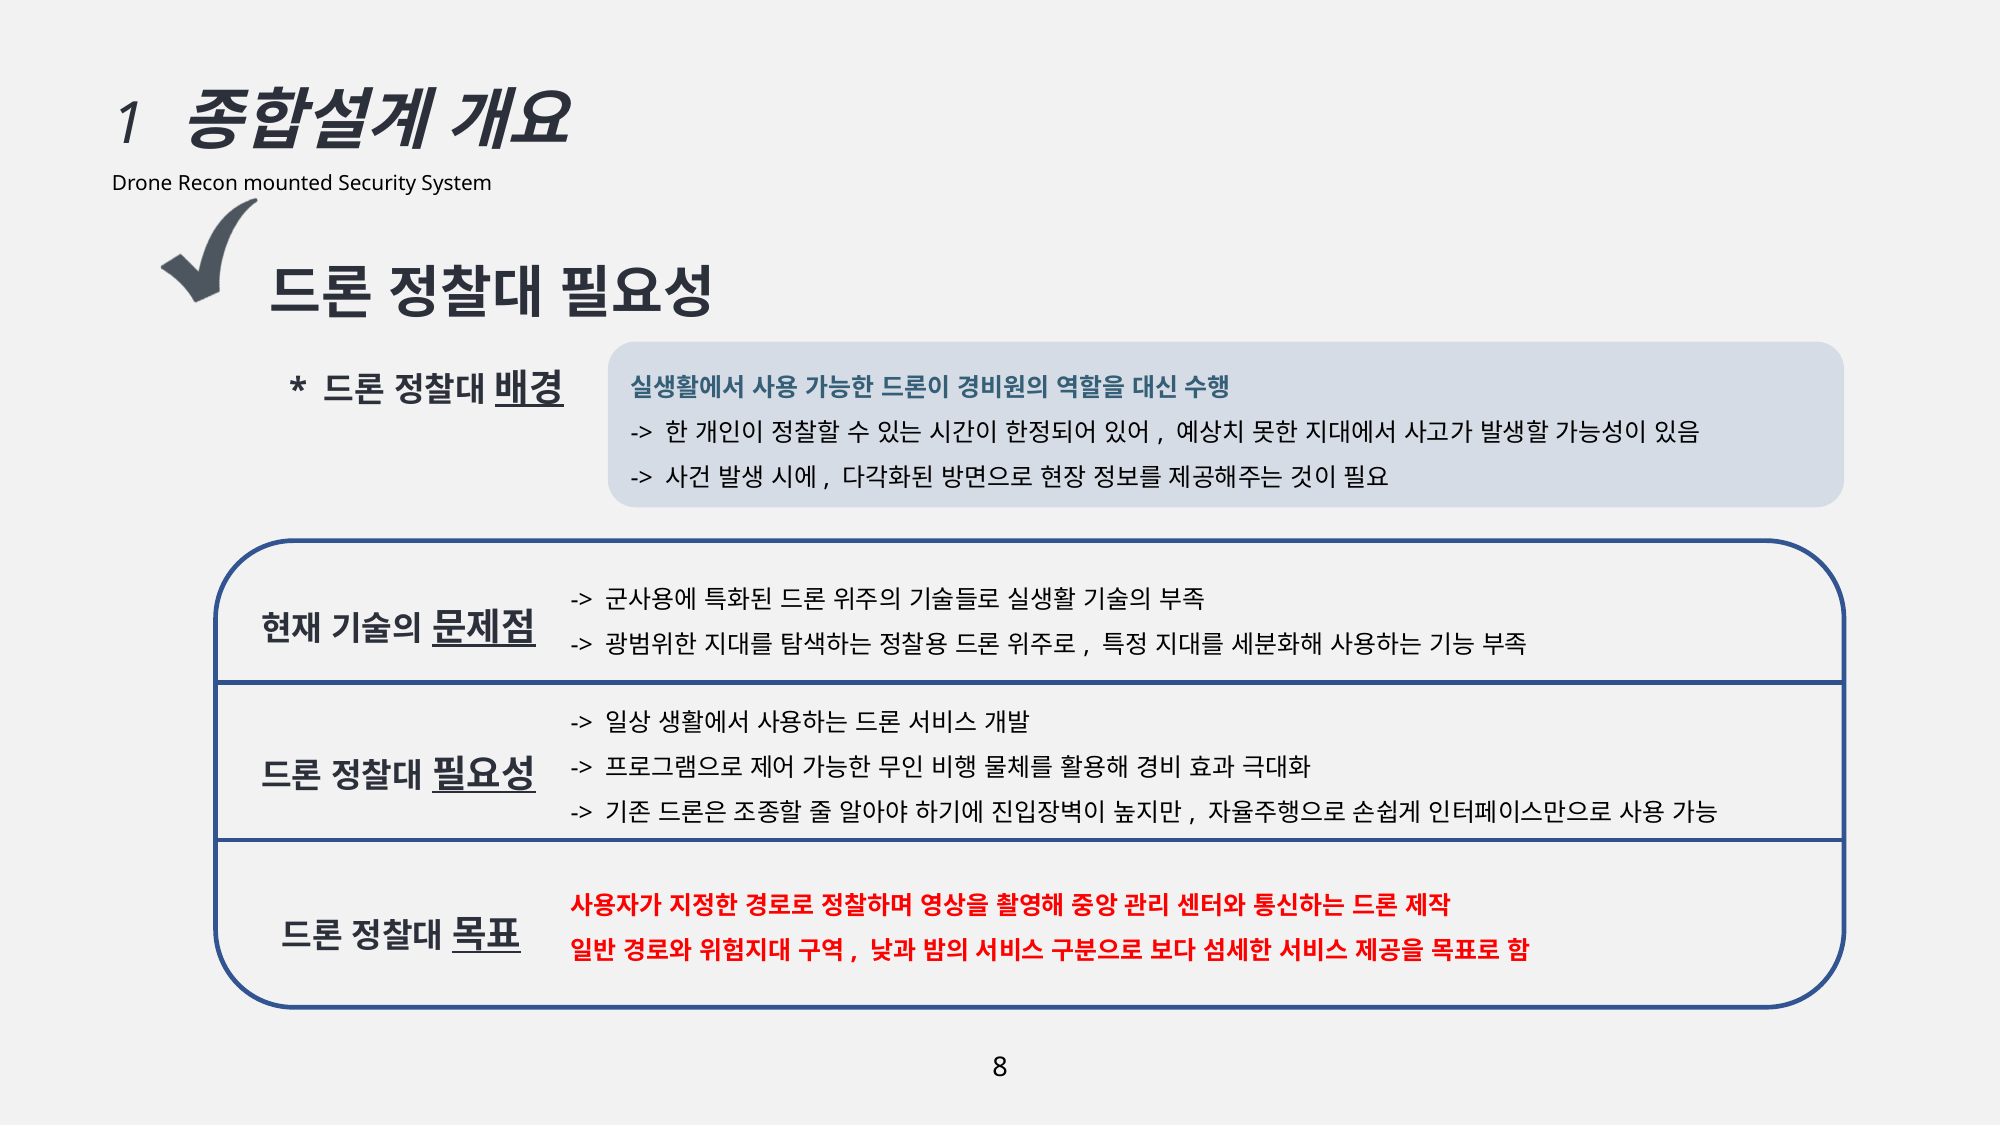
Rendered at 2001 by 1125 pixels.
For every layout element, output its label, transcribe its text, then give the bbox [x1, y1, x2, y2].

picture [140, 190, 286, 309]
text_box * 드론 정찰대 배경 [256, 334, 597, 417]
text_box 1 종합설계 개요 Drone Recon mounted Security System [97, 29, 1098, 202]
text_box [215, 540, 1845, 1008]
text_box 실생활에서 사용 가능한 드론이 경비원의 역할을 대신 수행 -> 한 개인이 정찰할 수 있는 시간이 한정되어 있어, 예상치 못한 지대에서 사고가 발생할 가능성이 있음 -> 사건 발생 시에, 다각화된 방면으로 현장 정보를 제공해주는 것이 필요 [607, 341, 1845, 508]
text_box 8 [0, 1042, 2000, 1090]
text_box 드론 정찰대 필요성 [215, 214, 842, 331]
